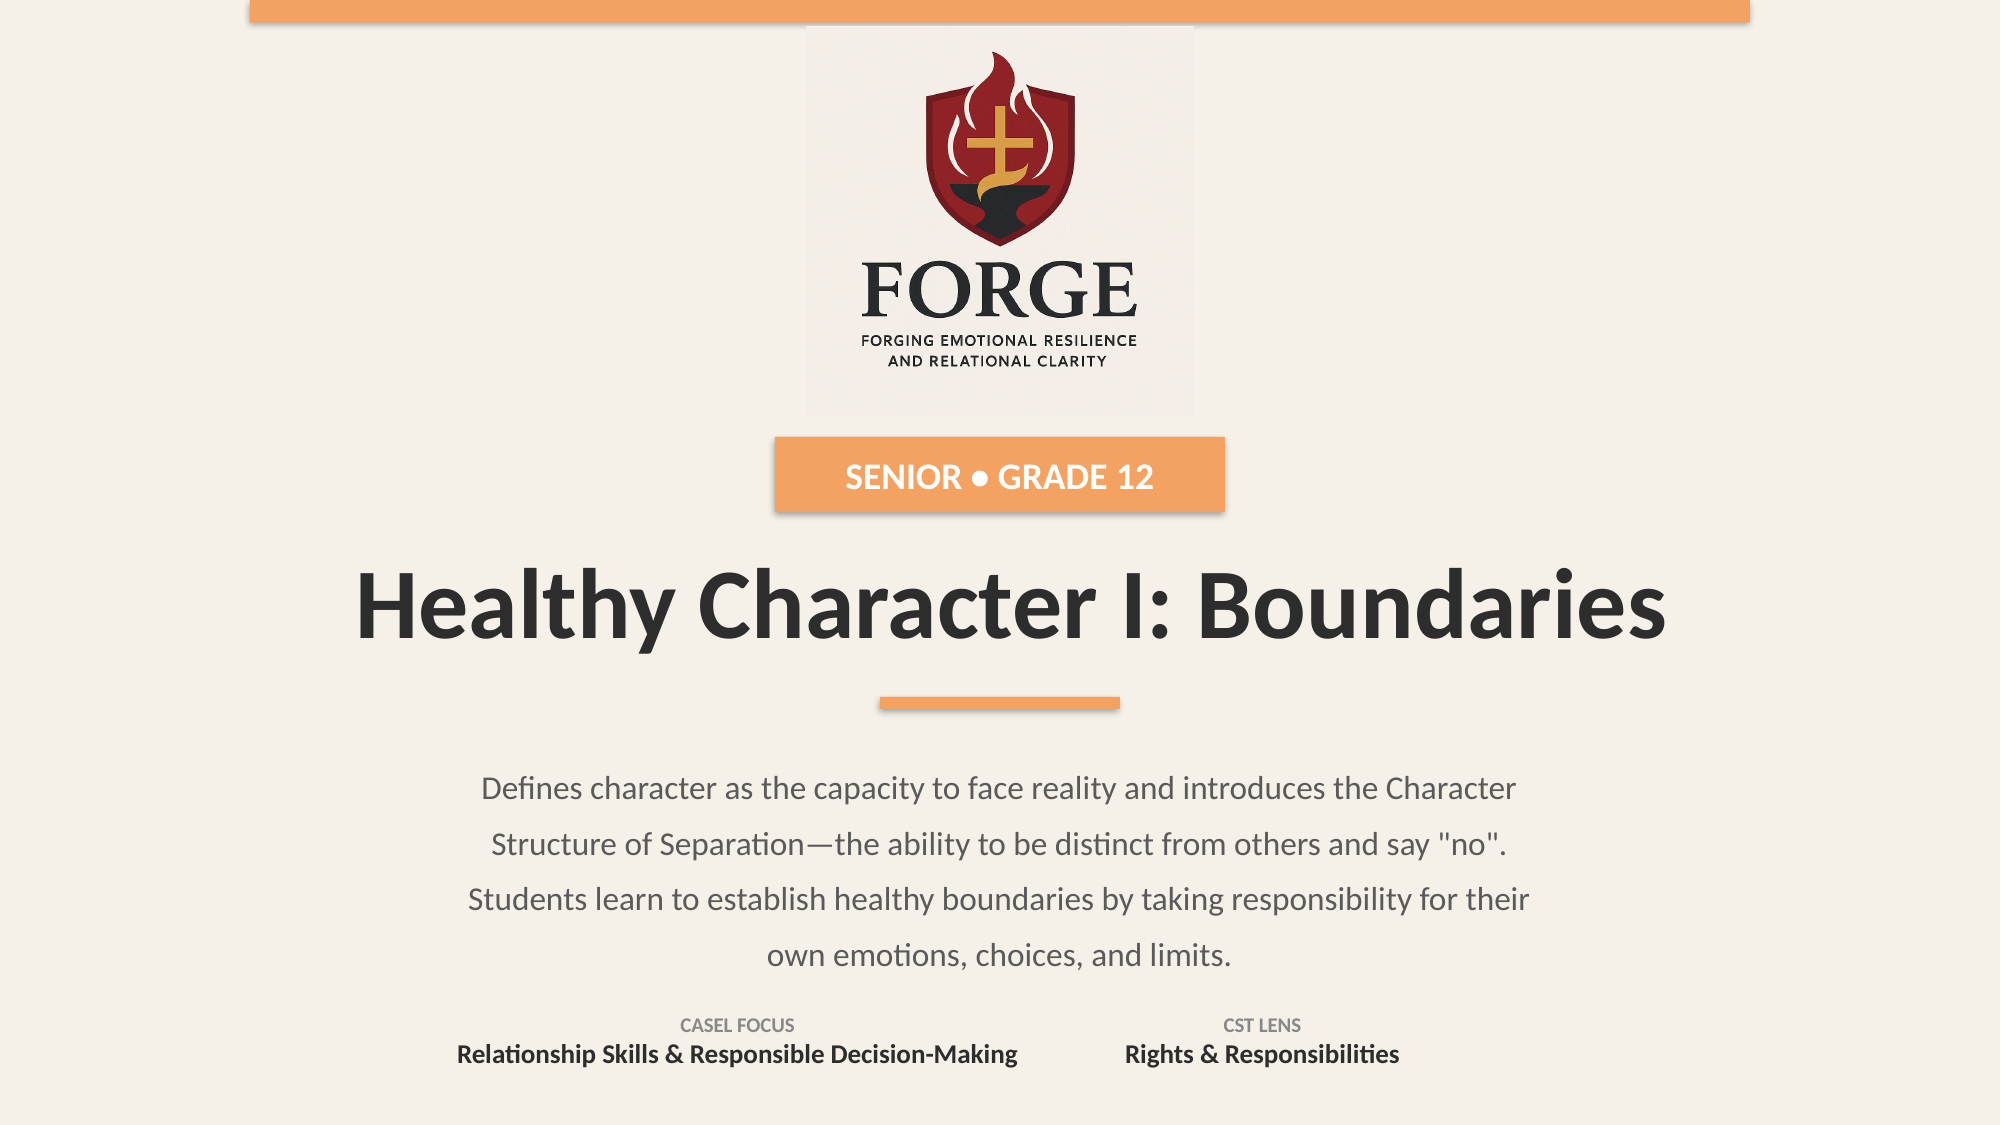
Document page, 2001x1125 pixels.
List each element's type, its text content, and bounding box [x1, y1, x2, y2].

text_box SENIOR • GRADE 12 [774, 436, 1226, 513]
text_box Defines character as the capacity to face reality and introduces the Character Structure of Separation—the ability to be distinct from others and say "no". Students learn to establish healthy boundaries by taking responsibility for their own emotions, choices, and limits. [429, 742, 1570, 981]
text_box Healthy Character I: Boundaries [274, 531, 1750, 667]
text_box CASEL FOCUS Relationship Skills & Responsible Decision-Making [442, 1004, 1033, 1077]
picture [805, 26, 1195, 415]
text_box [879, 696, 1121, 710]
text_box CST LENS Rights & Responsibilities [1110, 1004, 1415, 1077]
text_box [249, 0, 1751, 23]
